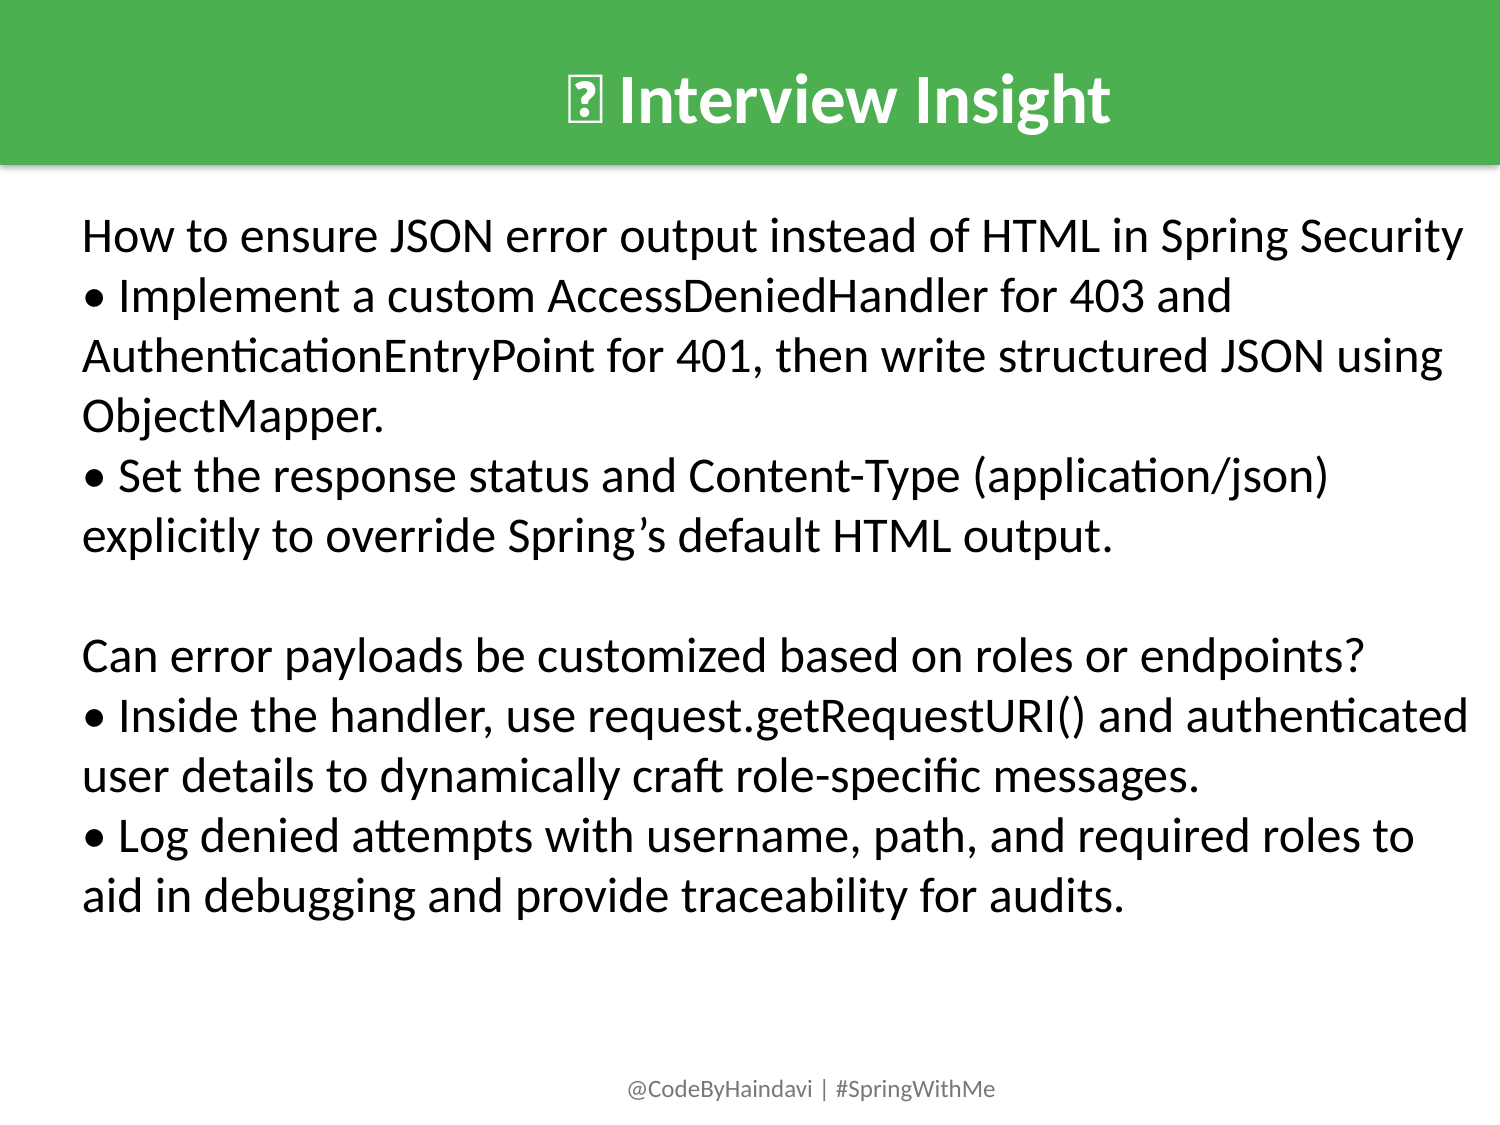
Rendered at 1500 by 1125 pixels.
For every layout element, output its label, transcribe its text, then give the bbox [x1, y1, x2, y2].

text_box @CodeByHaindavi | #SpringWithMe [611, 1065, 1012, 1110]
text_box How to ensure JSON error output instead of HTML in Spring Security • Implement a custom AccessDeniedHandler for 403 and AuthenticationEntryPoint for 401, then write structured JSON using ObjectMapper. • Set the response status and Content-Type (application/json) explicitly to override Spring’s default HTML output. Can error payloads be customized based on roles or endpoints? • Inside the handler, use request.getRequestURI() and authenticated user details to dynamically craft role-specific messages. • Log denied attempts with username, path, and required roles to aid in debugging and provide traceability for audits. [67, 194, 1487, 990]
text_box [0, 0, 1500, 166]
text_box 💼 Interview Insight [552, 44, 1128, 145]
